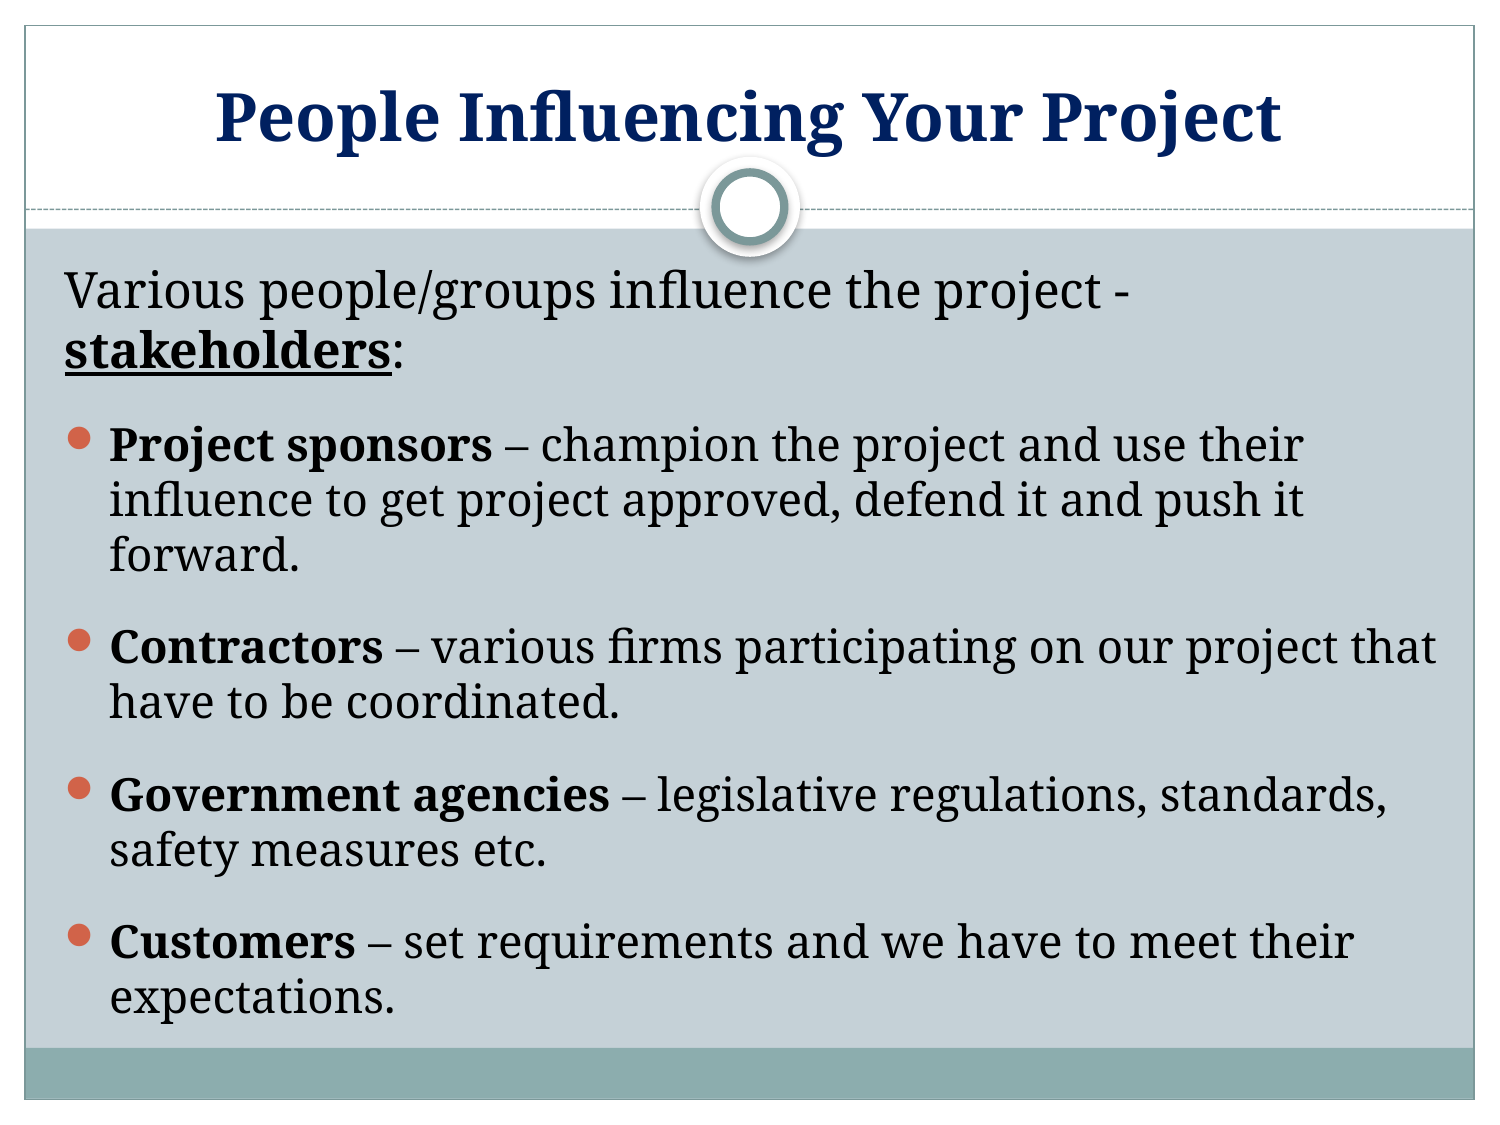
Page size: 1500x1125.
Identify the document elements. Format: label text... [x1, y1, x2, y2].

list Various people/groups influence the project - stakeholders: Project sponsors – champion the project and use their influence to get project approved, defend it and push it forward. Contractors – various firms participating on our project that have to be coordinated. Government agencies – legislative regulations, standards, safety measures etc. Customers – set requirements and we have to meet their expectations. [49, 250, 1454, 1001]
title People Influencing Your Project [49, 37, 1450, 162]
